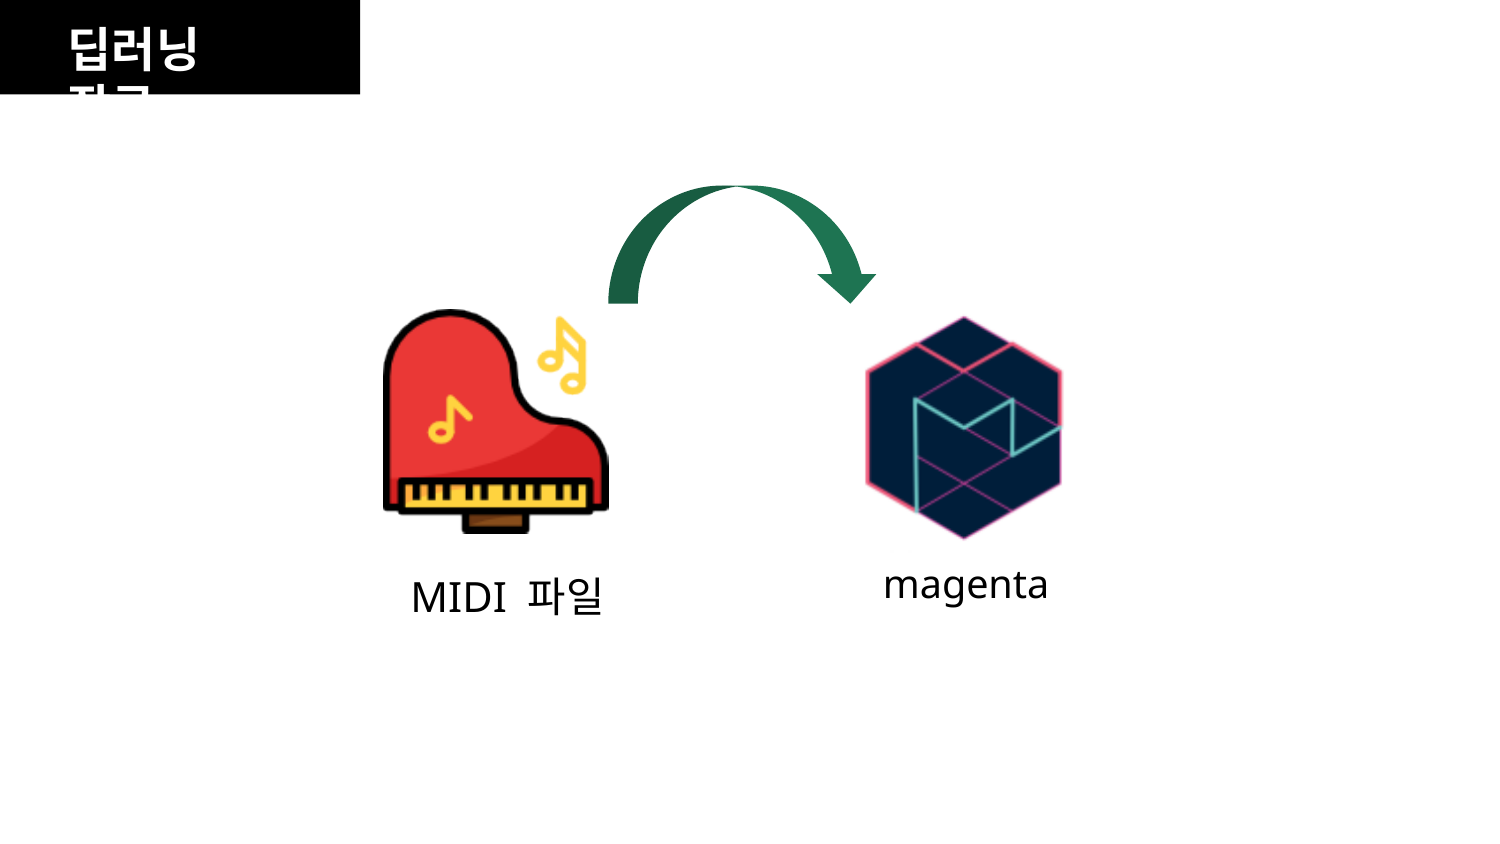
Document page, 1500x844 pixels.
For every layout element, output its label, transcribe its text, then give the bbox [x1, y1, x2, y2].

text_box [0, 0, 362, 96]
picture [856, 307, 1071, 554]
picture [383, 309, 609, 535]
text_box MIDI 파일 [395, 563, 644, 629]
text_box 딥러닝 작곡 [53, 11, 302, 71]
text_box magenta [868, 551, 1093, 614]
text_box [606, 183, 879, 306]
